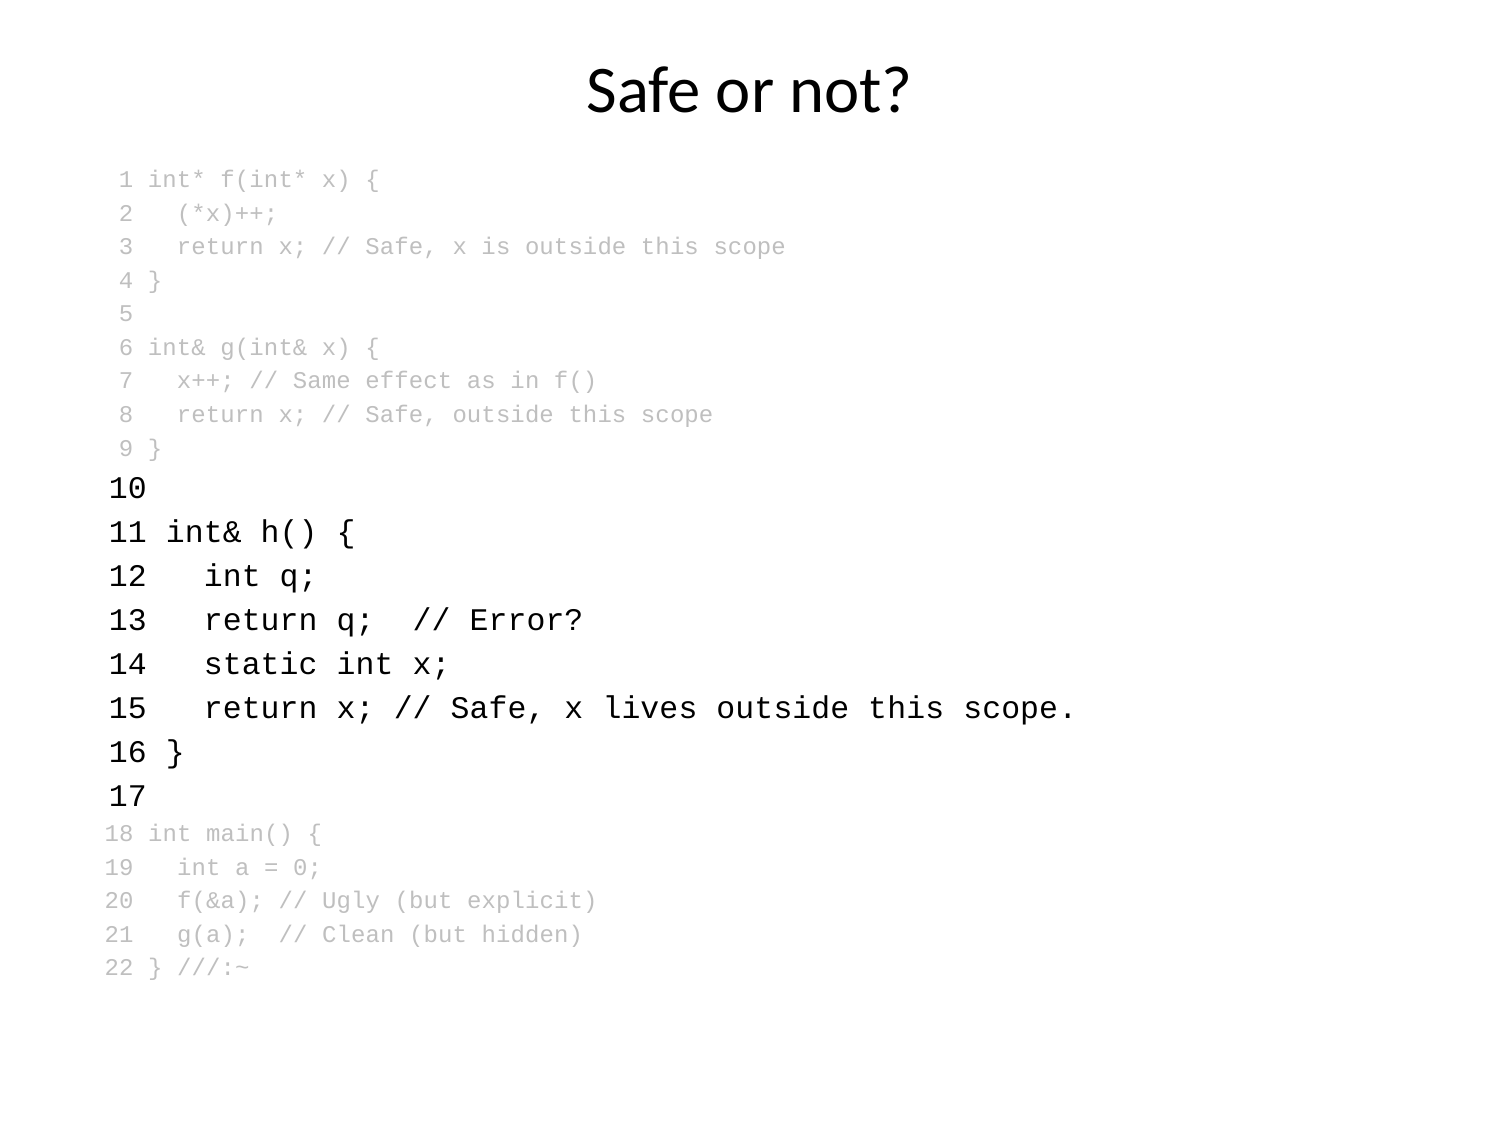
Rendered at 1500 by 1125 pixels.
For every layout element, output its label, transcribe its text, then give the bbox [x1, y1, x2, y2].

title Safe or not? [75, 45, 1425, 127]
list 1 int* f(int* x) { 2 (*x)++; 3 return x; // Safe, x is outside this scope 4 } 5 6 int& g(int& x) { 7 x++; // Same effect as in f() 8 return x; // Safe, outside this scope 9 } 10 11 int& h() { 12 int q; 13 return q; // Error? 14 static int x; 15 return x; // Safe, x lives outside this scope. 16 } 17 18 int main() { 19 int a = 0; 20 f(&a); // Ugly (but explicit) 21 g(a); // Clean (but hidden) 22 } ///:~ [75, 156, 1425, 1005]
